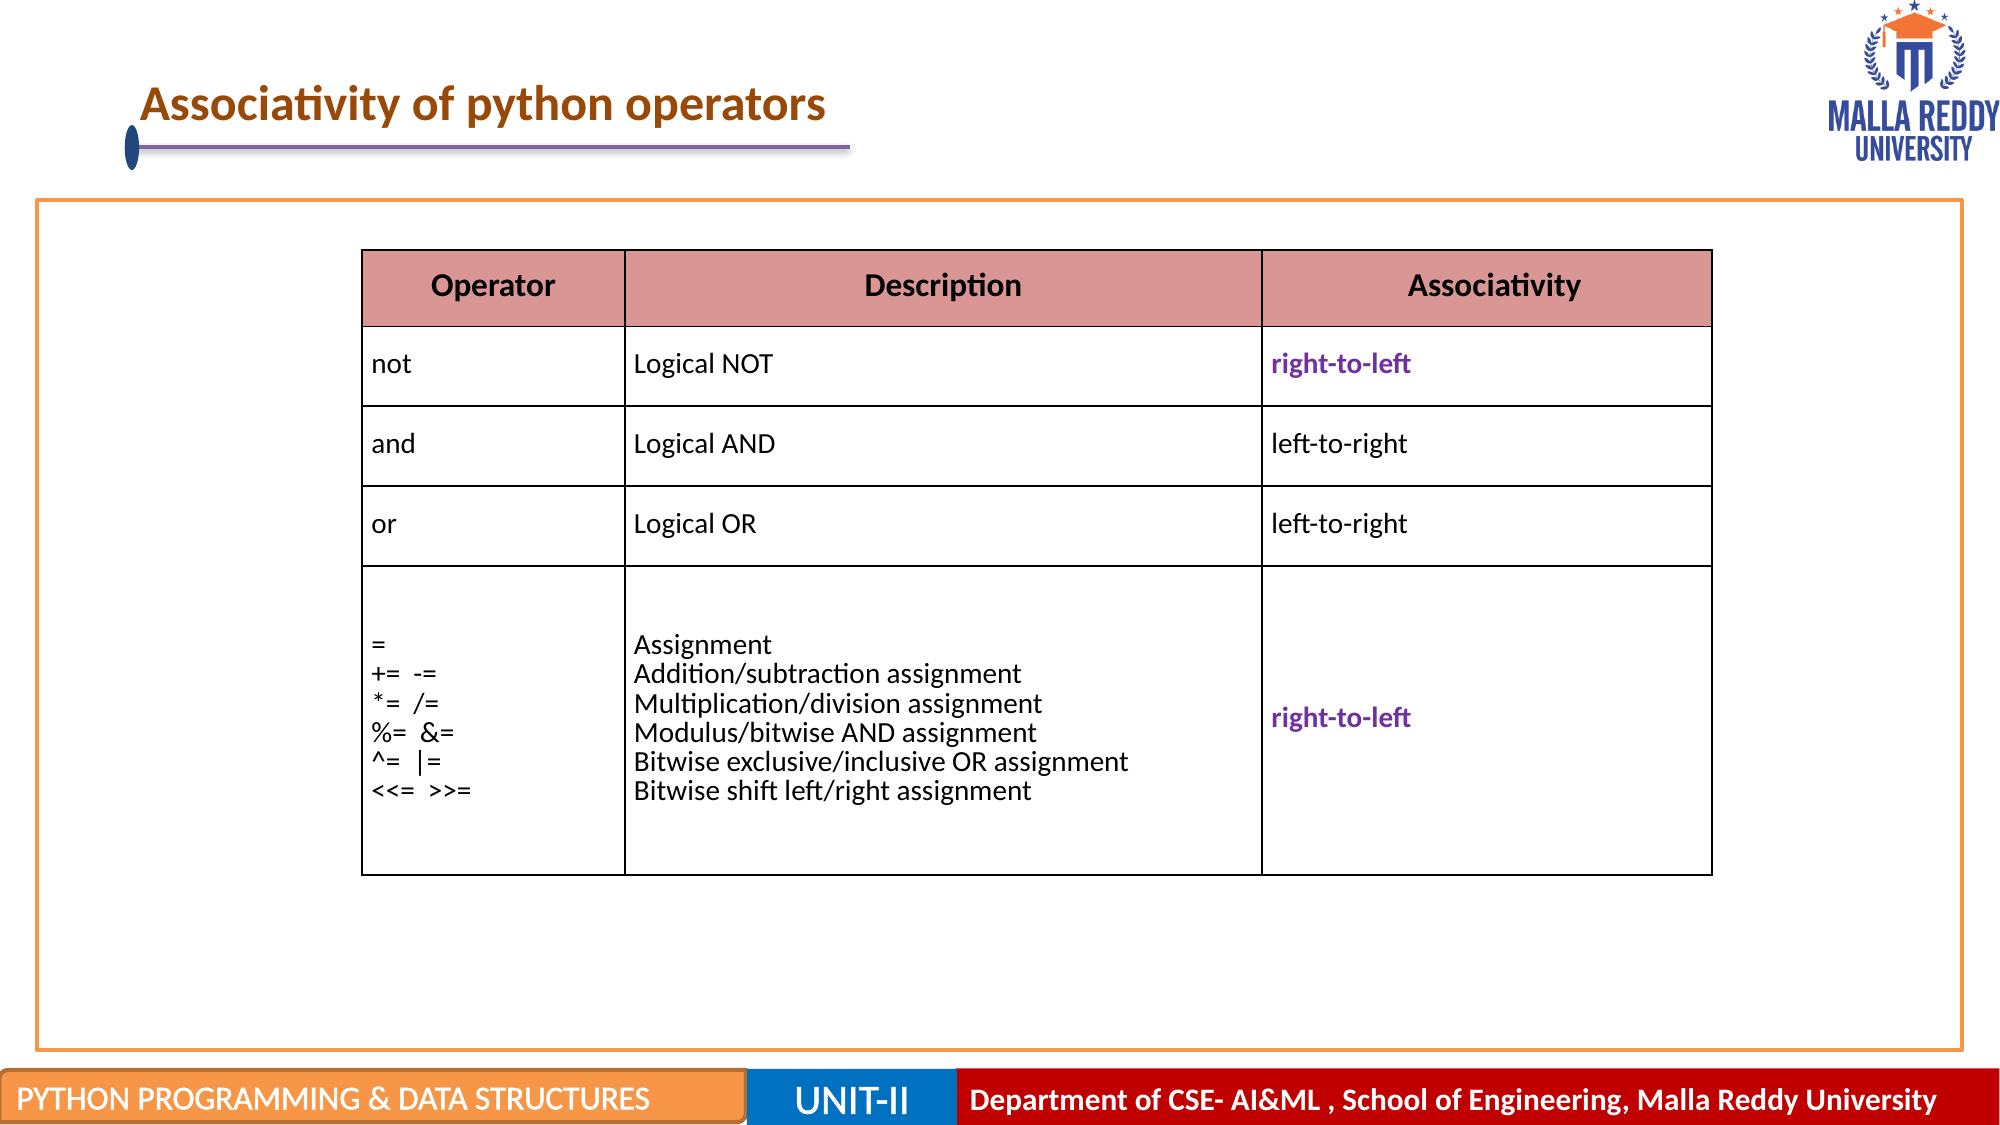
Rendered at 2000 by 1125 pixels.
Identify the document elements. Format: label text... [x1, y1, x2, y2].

table_cell or [363, 487, 624, 565]
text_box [124, 124, 850, 171]
table_cell Assignment Addition/subtraction assignment Multiplication/division assignment Modulus/bitwise AND assignment Bitwise exclusive/inclusive OR assignment Bitwise shift left/right assignment [626, 567, 1261, 874]
table_cell = += -= *= /= %= &= ^= |= <<= >>= [363, 567, 624, 874]
table_cell left-to-right [1263, 487, 1711, 565]
table_header Associativity [1263, 251, 1711, 326]
title Associativity of python operators [124, 50, 963, 150]
table_cell Logical NOT [626, 327, 1261, 405]
picture [1829, 0, 2000, 161]
table_cell and [363, 407, 624, 485]
table_cell not [363, 327, 624, 405]
list [74, 200, 1900, 1050]
table_cell Logical AND [626, 407, 1261, 485]
text_box [35, 198, 1964, 1052]
table_cell left-to-right [1263, 407, 1711, 485]
table_header Description [626, 251, 1261, 326]
table_cell right-to-left [1263, 567, 1711, 874]
table_cell Logical OR [626, 487, 1261, 565]
table_header Operator [363, 251, 624, 326]
table_cell right-to-left [1263, 327, 1711, 405]
